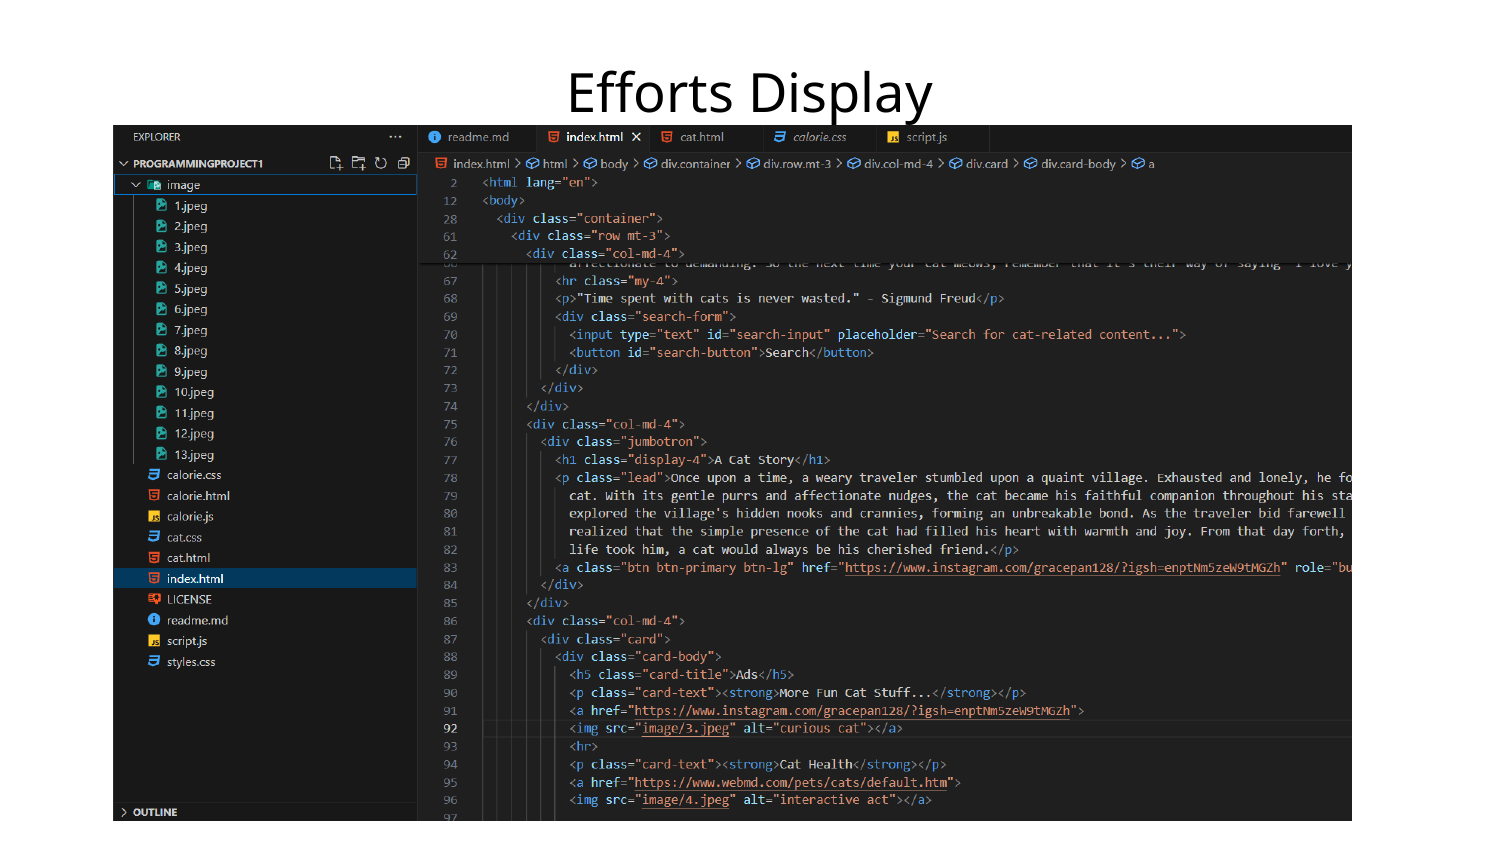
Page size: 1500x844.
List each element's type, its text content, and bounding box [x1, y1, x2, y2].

title Efforts Display [75, 67, 1425, 114]
picture [113, 125, 1352, 822]
